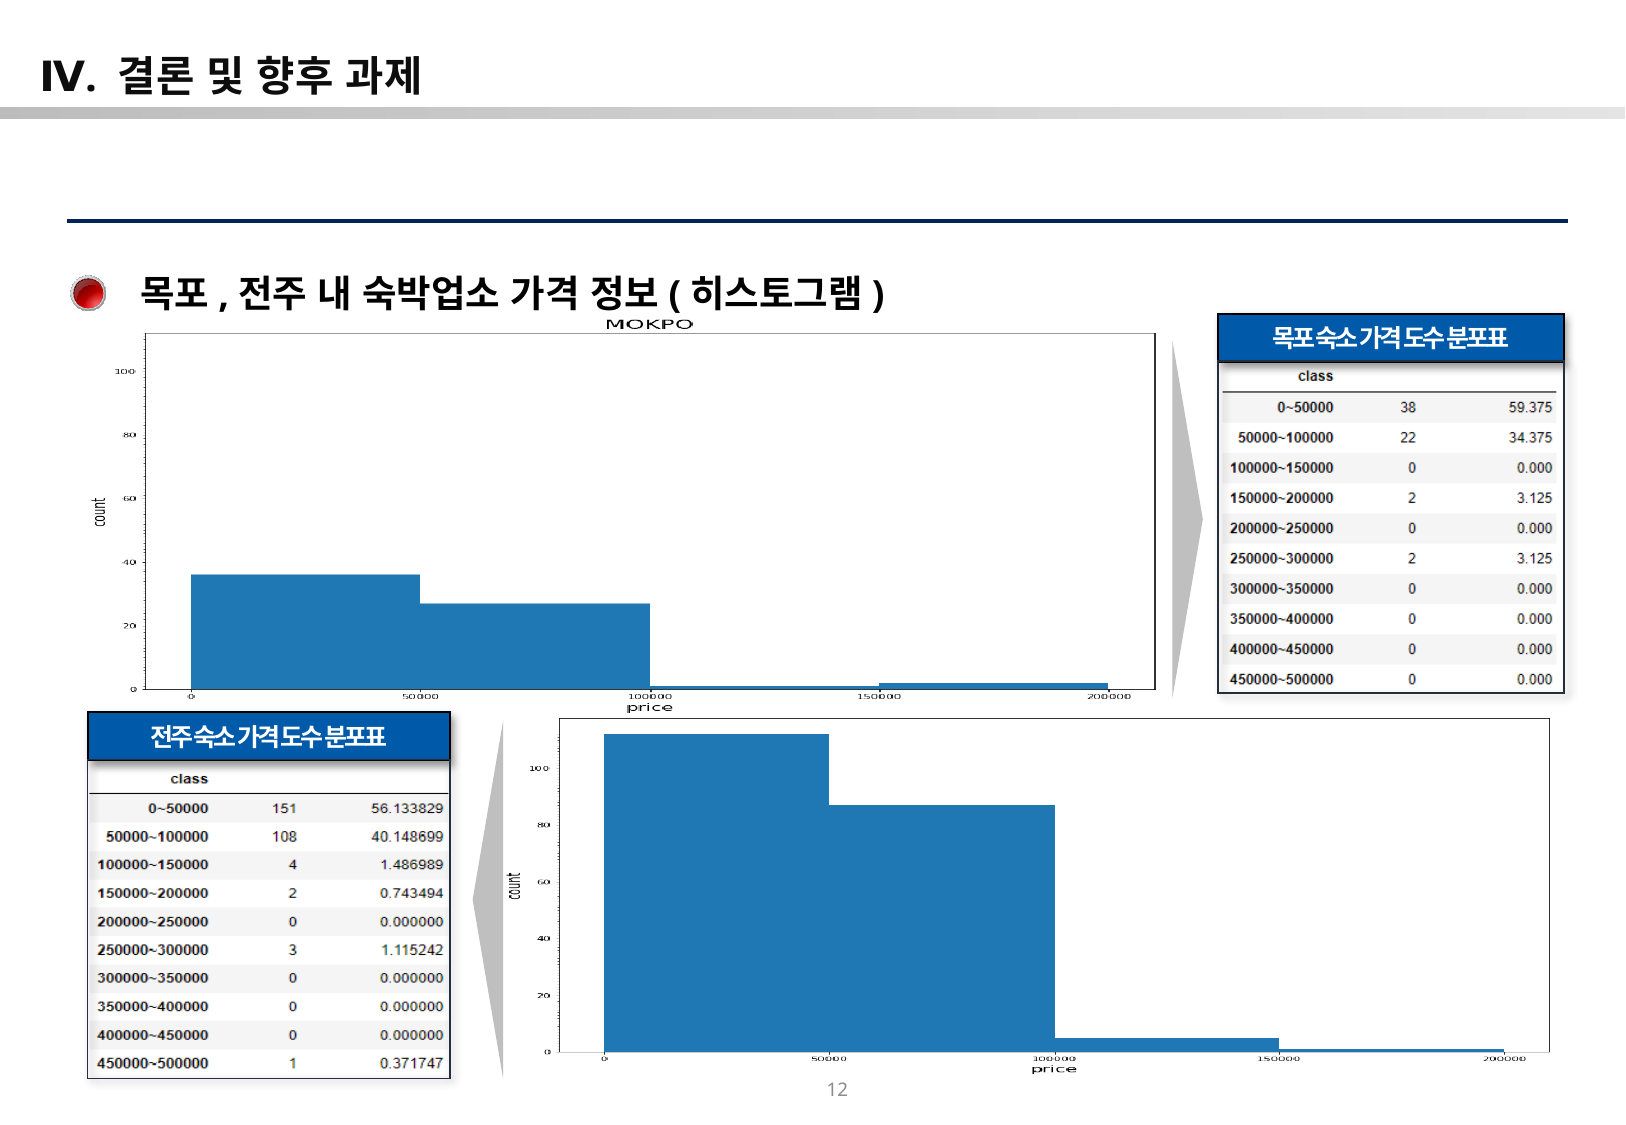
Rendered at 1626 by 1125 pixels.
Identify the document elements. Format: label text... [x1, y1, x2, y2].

picture [87, 772, 451, 1079]
text_box [87, 759, 451, 772]
text_box 전주 숙소 가격 도수 분포표 [87, 713, 451, 759]
text_box 목포,전주 내 숙박업소 가격 정보(히스토그램) [125, 262, 1270, 323]
text_box [471, 720, 503, 1079]
picture [87, 313, 1564, 1079]
text_box [1173, 340, 1204, 699]
text_box [1217, 360, 1565, 694]
title Ⅳ. 결론 및 향후 과제 [0, 23, 1624, 102]
text_box 목포 숙소 가격 도수 분포표 [1217, 313, 1565, 360]
picture [69, 275, 106, 311]
